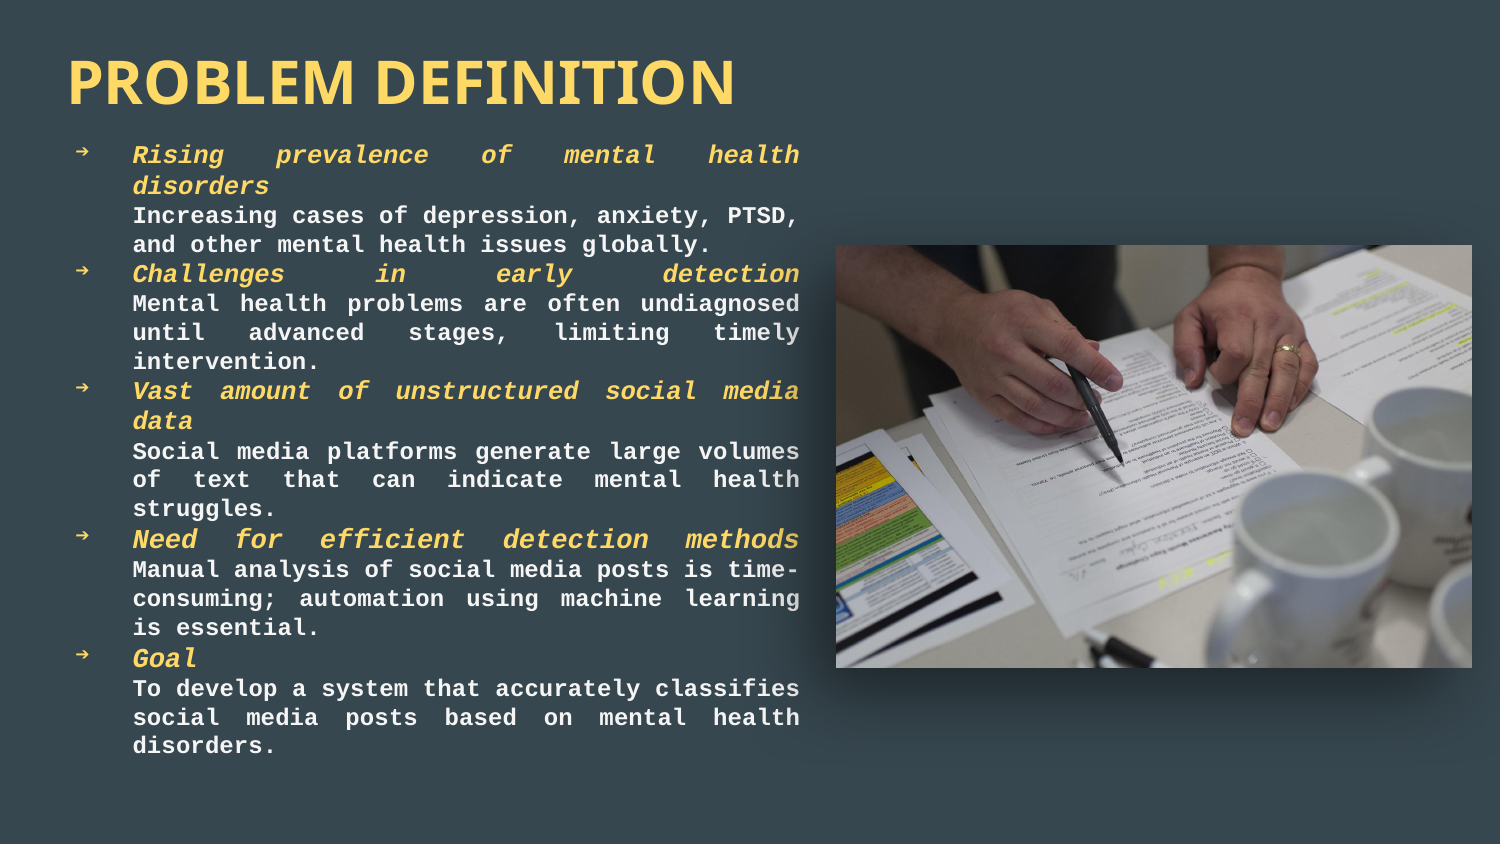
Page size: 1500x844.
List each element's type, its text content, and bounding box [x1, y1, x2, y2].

list Rising prevalence of mental health disorders Increasing cases of depression, anxiety, PTSD, and other mental health issues globally. Challenges in early detection Mental health problems are often undiagnosed until advanced stages, limiting timely intervention. Vast amount of unstructured social media data Social media platforms generate large volumes of text that can indicate mental health struggles. Need for efficient detection methods Manual analysis of social media posts is time-consuming; automation using machine learning is essential. Goal To develop a system that accurately classifies social media posts based on mental health disorders. [51, 124, 816, 791]
title PROBLEM DEFINITION [51, 29, 1449, 124]
picture [836, 245, 1472, 669]
